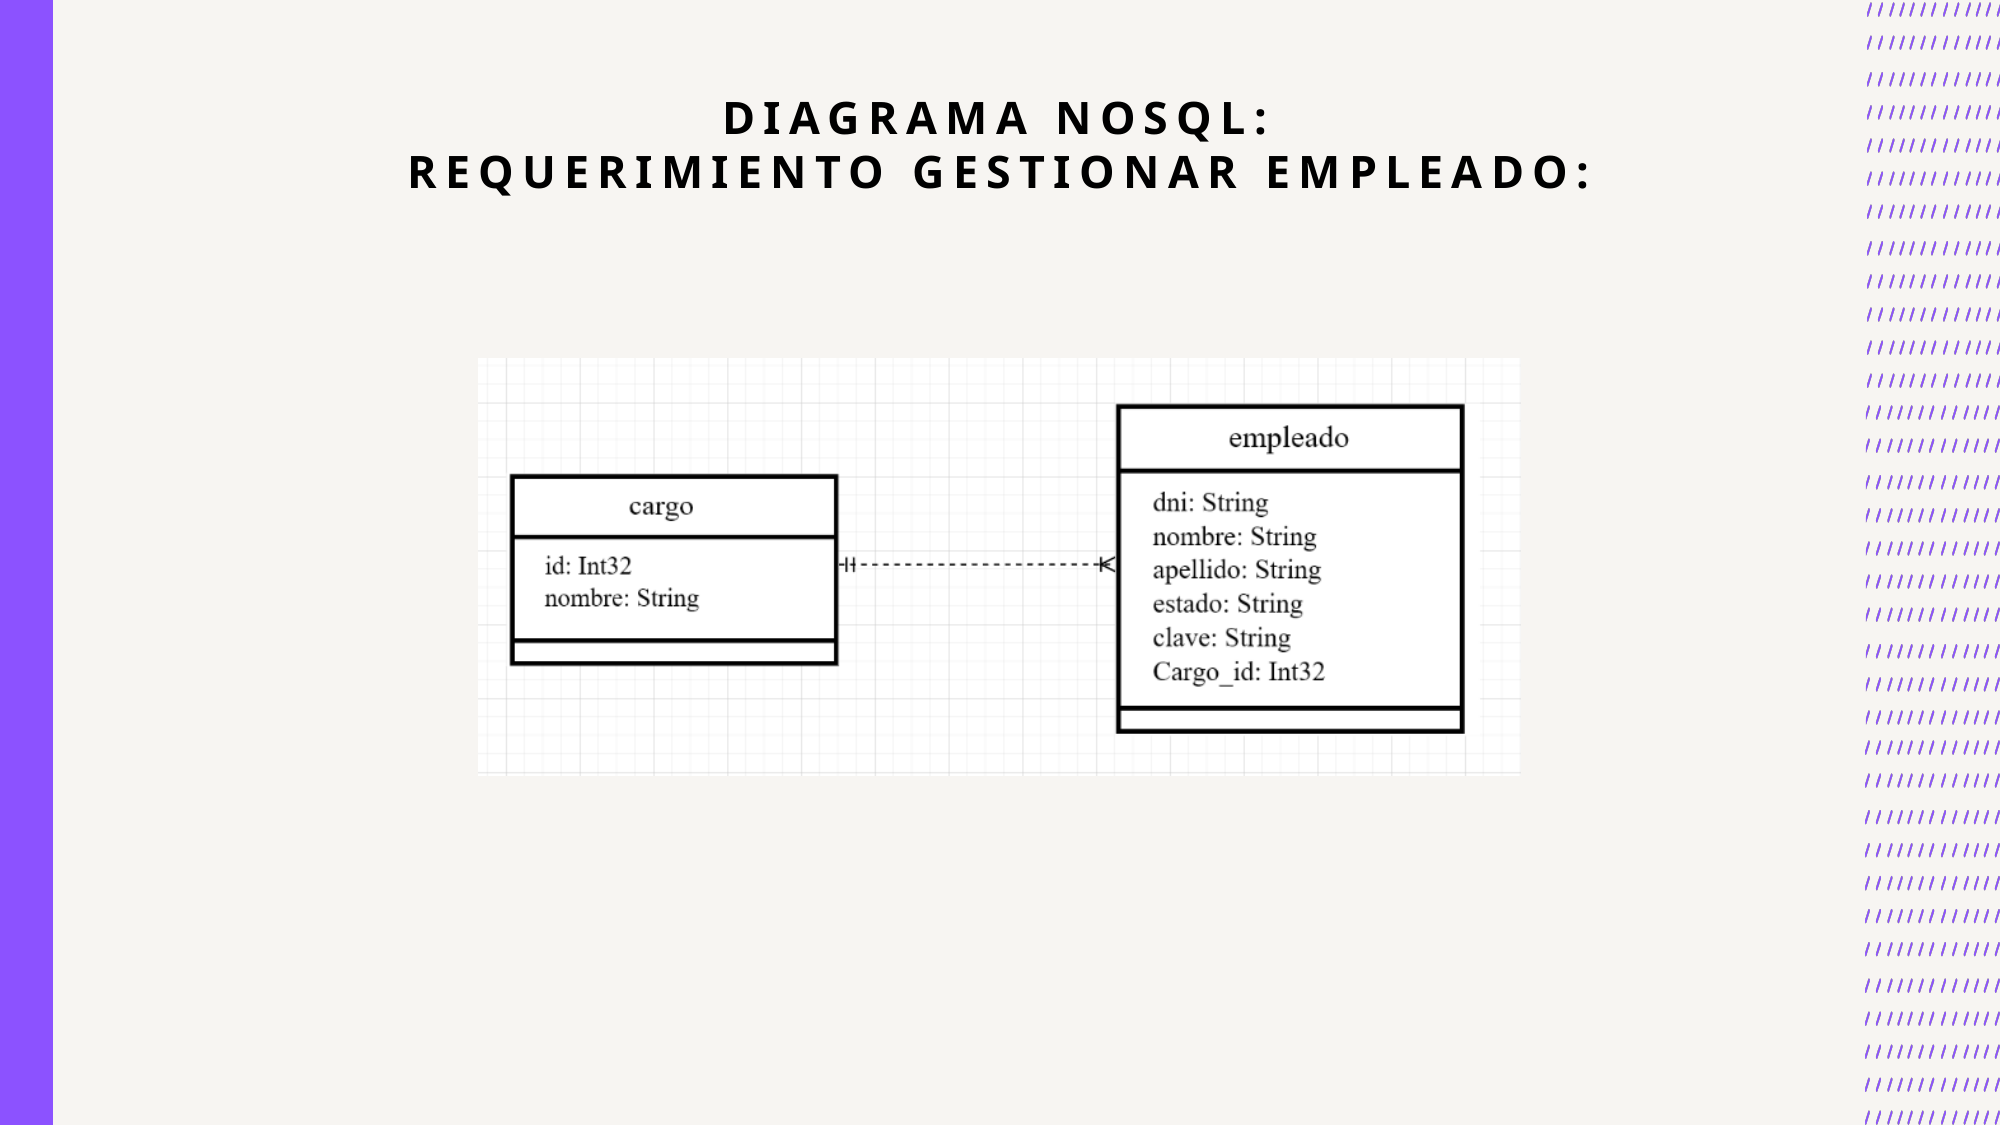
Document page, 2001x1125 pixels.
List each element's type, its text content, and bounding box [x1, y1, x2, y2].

picture [1865, 405, 2000, 729]
picture [1865, 739, 2000, 1125]
title Diagrama NoSQL: Requerimiento Gestionar Empleado: [177, 89, 1822, 198]
picture [477, 358, 1521, 776]
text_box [0, 0, 53, 1125]
picture [1867, 2, 2000, 388]
